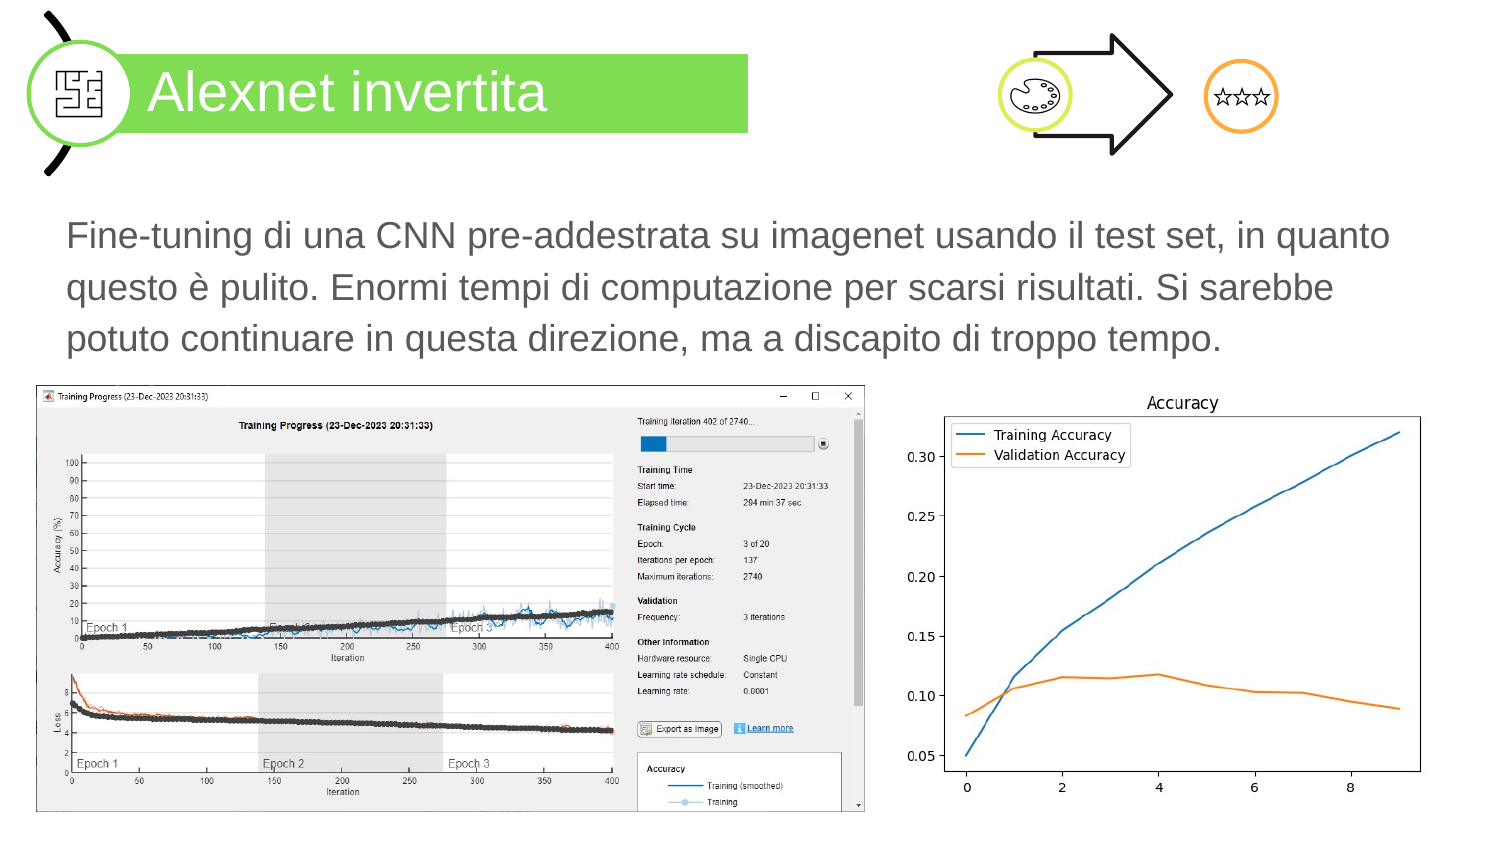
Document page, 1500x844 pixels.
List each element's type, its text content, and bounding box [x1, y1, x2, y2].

text_box [26, 39, 135, 131]
text_box Alexnet invertita [114, 50, 752, 137]
picture [1005, 66, 1065, 126]
text_box [50, 137, 112, 148]
picture [1212, 66, 1272, 126]
picture [36, 385, 865, 812]
list Fine-tuning di una CNN pre-addestrata su imagenet usando il test set, in quanto questo è pulito. Enormi tempi di computazione per scarsi risultati. Si sarebbe potuto continuare in questa direzione, ma a discapito di troppo tempo. [51, 189, 1449, 750]
text_box [43, 10, 72, 42]
picture [890, 385, 1464, 812]
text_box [760, 34, 1413, 155]
picture [43, 58, 115, 130]
text_box [43, 145, 72, 177]
